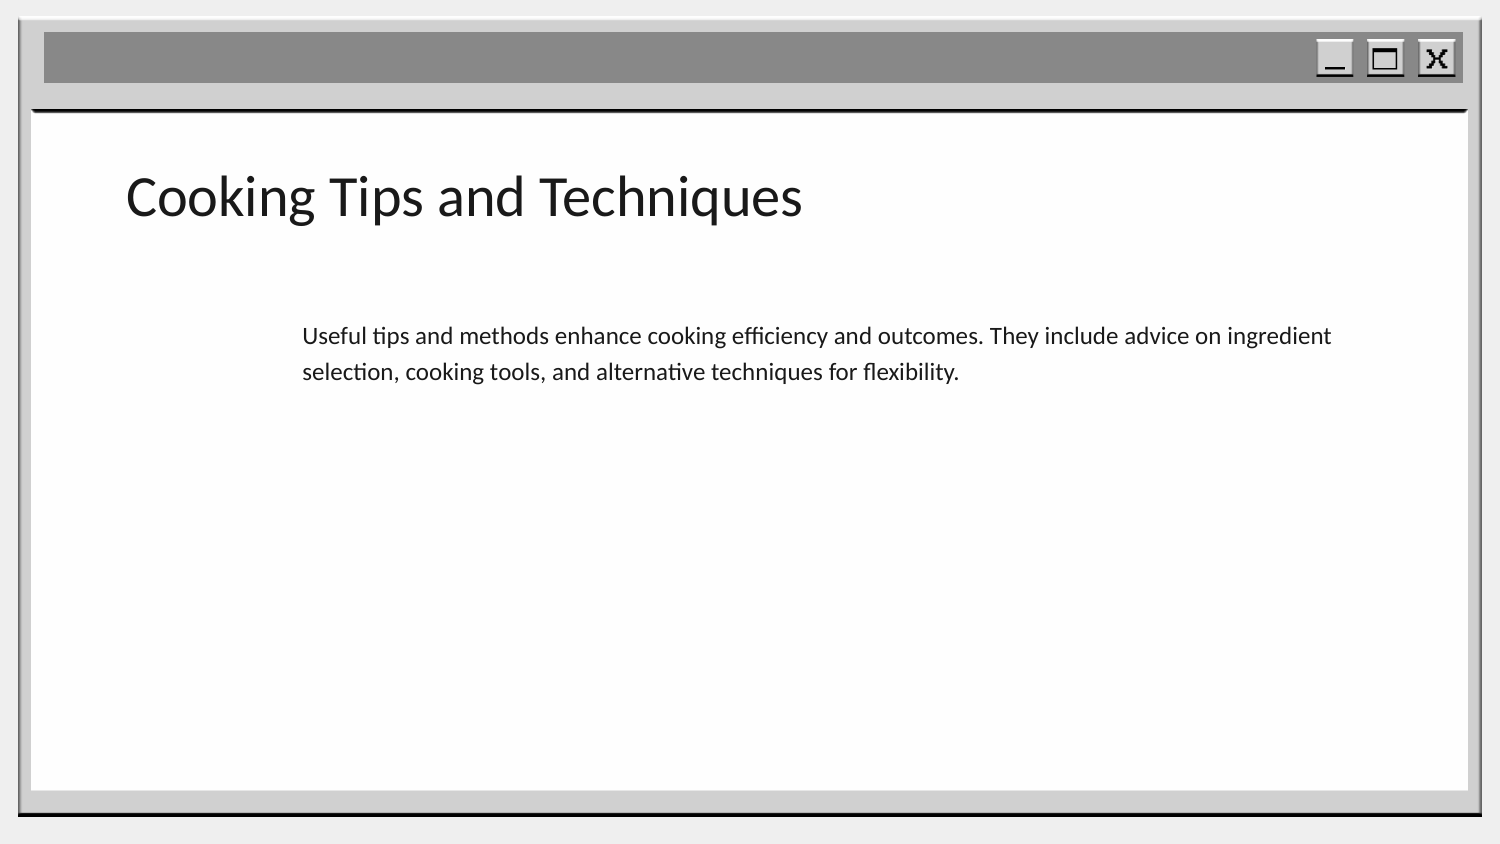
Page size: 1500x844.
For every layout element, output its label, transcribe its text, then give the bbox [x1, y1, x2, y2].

subtitle Useful tips and methods enhance cooking efficiency and outcomes. They include advice on ingredient selection, cooking tools, and alternative techniques for flexibility. [249, 298, 1385, 716]
picture [13, 12, 1486, 821]
title Cooking Tips and Techniques [110, 129, 1402, 244]
